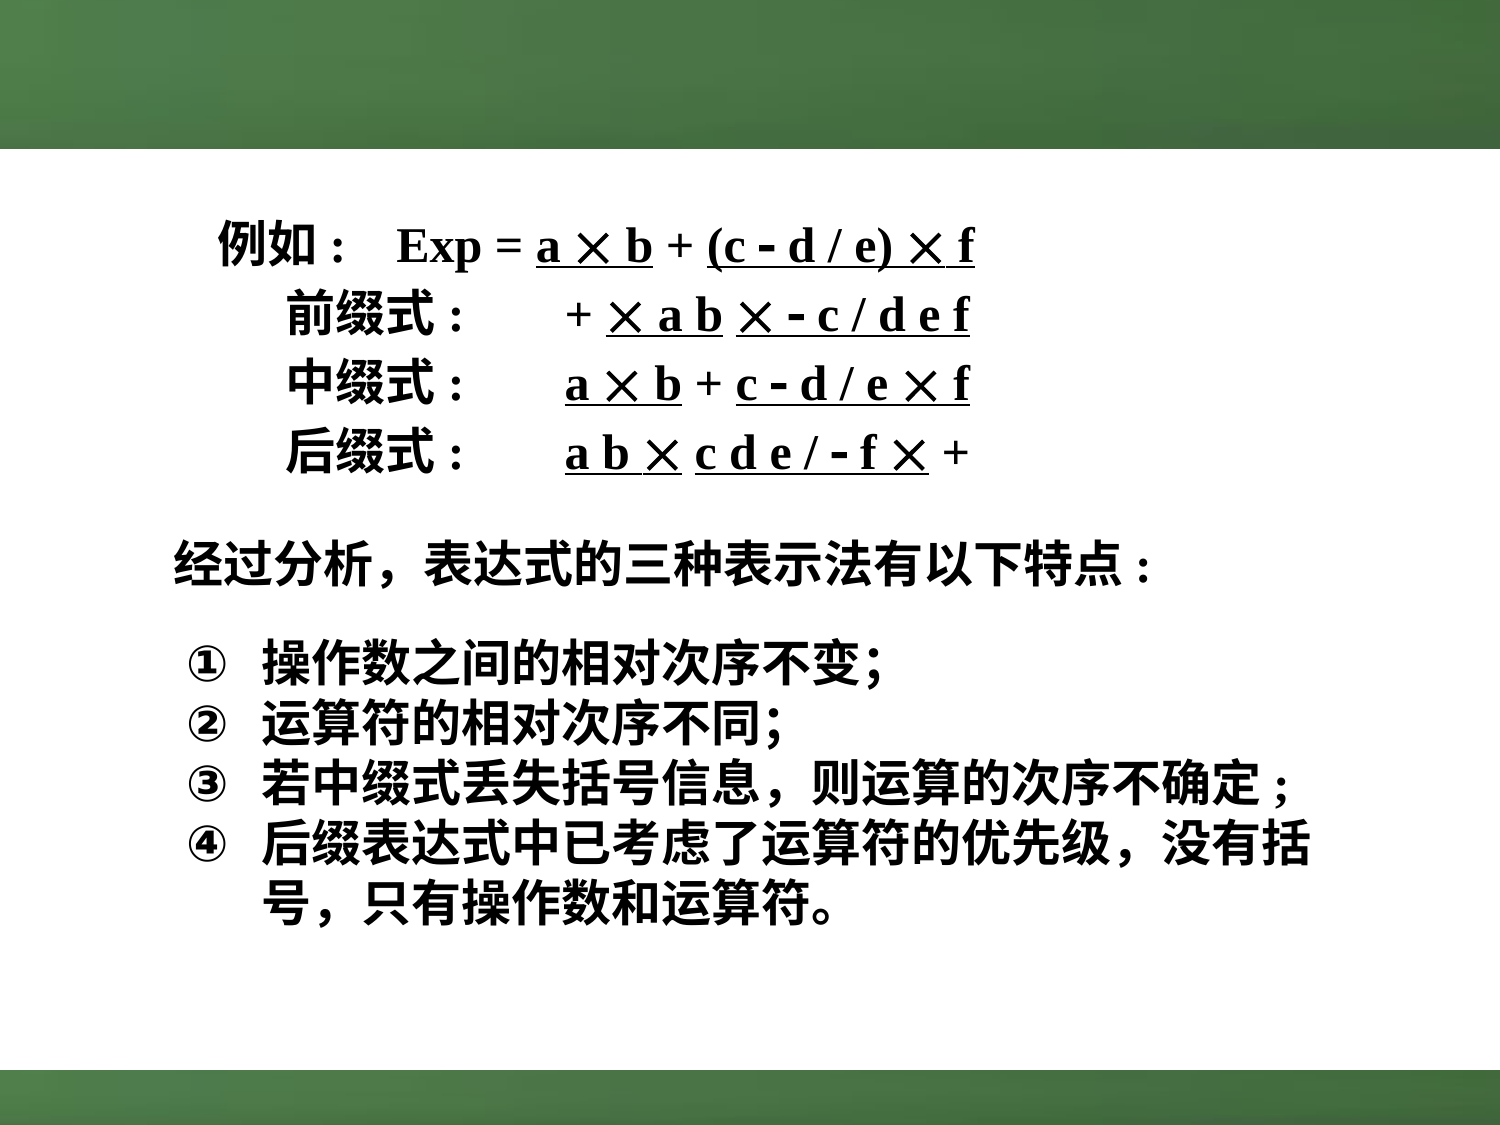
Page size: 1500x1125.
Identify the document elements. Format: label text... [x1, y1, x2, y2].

picture [0, 0, 1500, 149]
text_box 例如: Exp = a  b + (c  d / e)  f 前缀式: +  a b   c / d e f 中缀式: a  b + c  d / e  f 后缀式: a b  c d e /  f  + [202, 196, 1048, 487]
text_box 操作数之间的相对次序不变； 运算符的相对次序不同； 若中缀式丢失括号信息，则运算的次序不确定; 后缀表达式中已考虑了运算符的优先级，没有括号，只有操作数和运算符。 [171, 624, 1412, 939]
text_box 经过分析，表达式的三种表示法有以下特点: [158, 525, 1167, 601]
picture [0, 1070, 1500, 1125]
